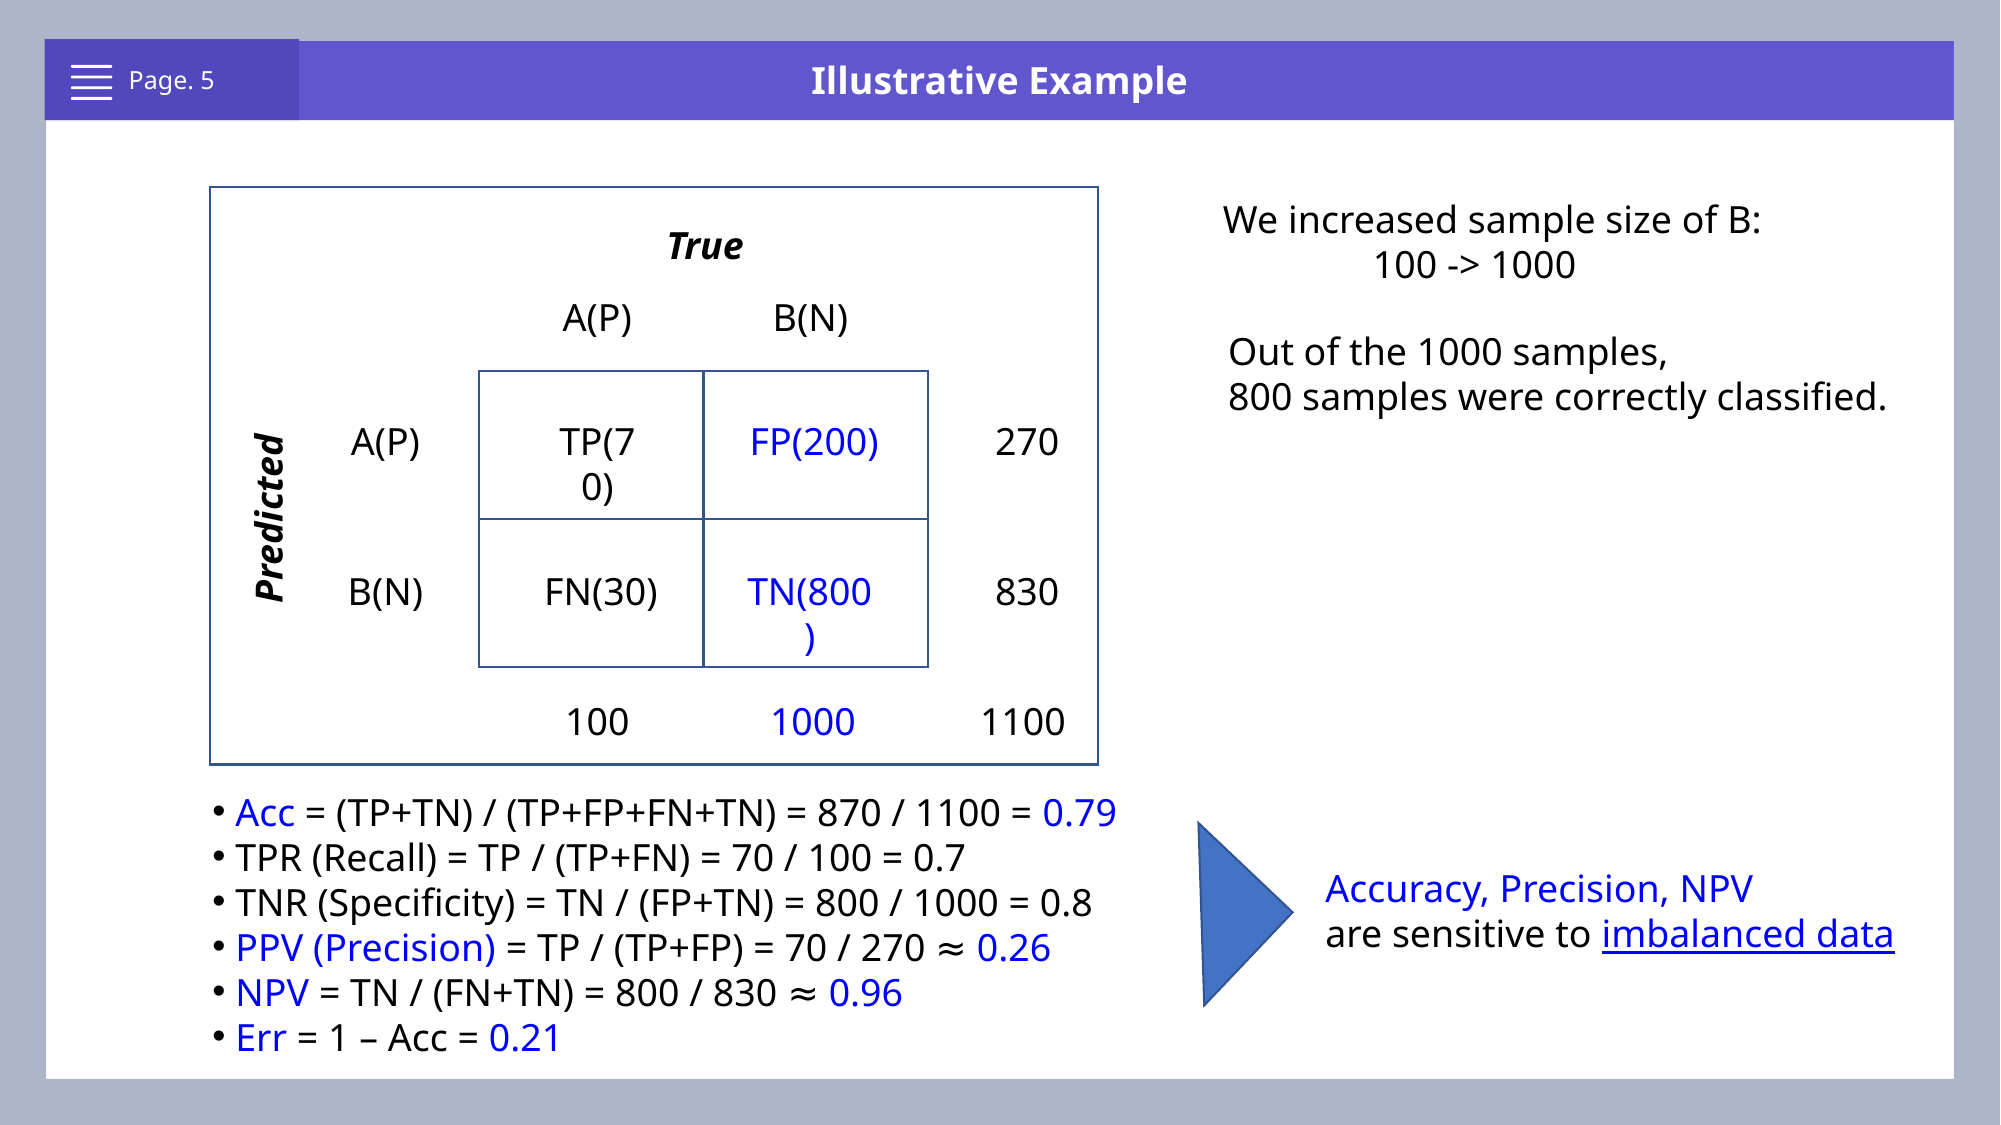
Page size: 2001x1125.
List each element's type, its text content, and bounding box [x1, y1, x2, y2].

text_box [209, 186, 1099, 766]
text_box [0, 0, 2000, 1125]
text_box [44, 39, 300, 121]
text_box [1197, 820, 1295, 1008]
text_box Accuracy, Precision, NPV are sensitive to imbalanced data [1310, 858, 1914, 963]
text_box Out of the 1000 samples, 800 samples were correctly classified. [1213, 320, 1918, 425]
text_box Illustrative Example [300, 42, 1953, 121]
text_box We increased sample size of B: 100 -> 1000 [1208, 189, 1933, 294]
text_box Acc = (TP+TN) / (TP+FP+FN+TN) = 870 / 1100 = 0.79 TPR (Recall) = TP / (TP+FN) = 70 / 100 = 0.7 TNR (Specificity) = TN / (FP+TN) = 800 / 1000 = 0.8 PPV (Precision) = TP / (TP+FP) = 70 / 270 ≈ 0.26 NPV = TN / (FN+TN) = 800 / 830 ≈ 0.96 Err = 1 – Acc = 0.21 [197, 781, 1577, 1066]
